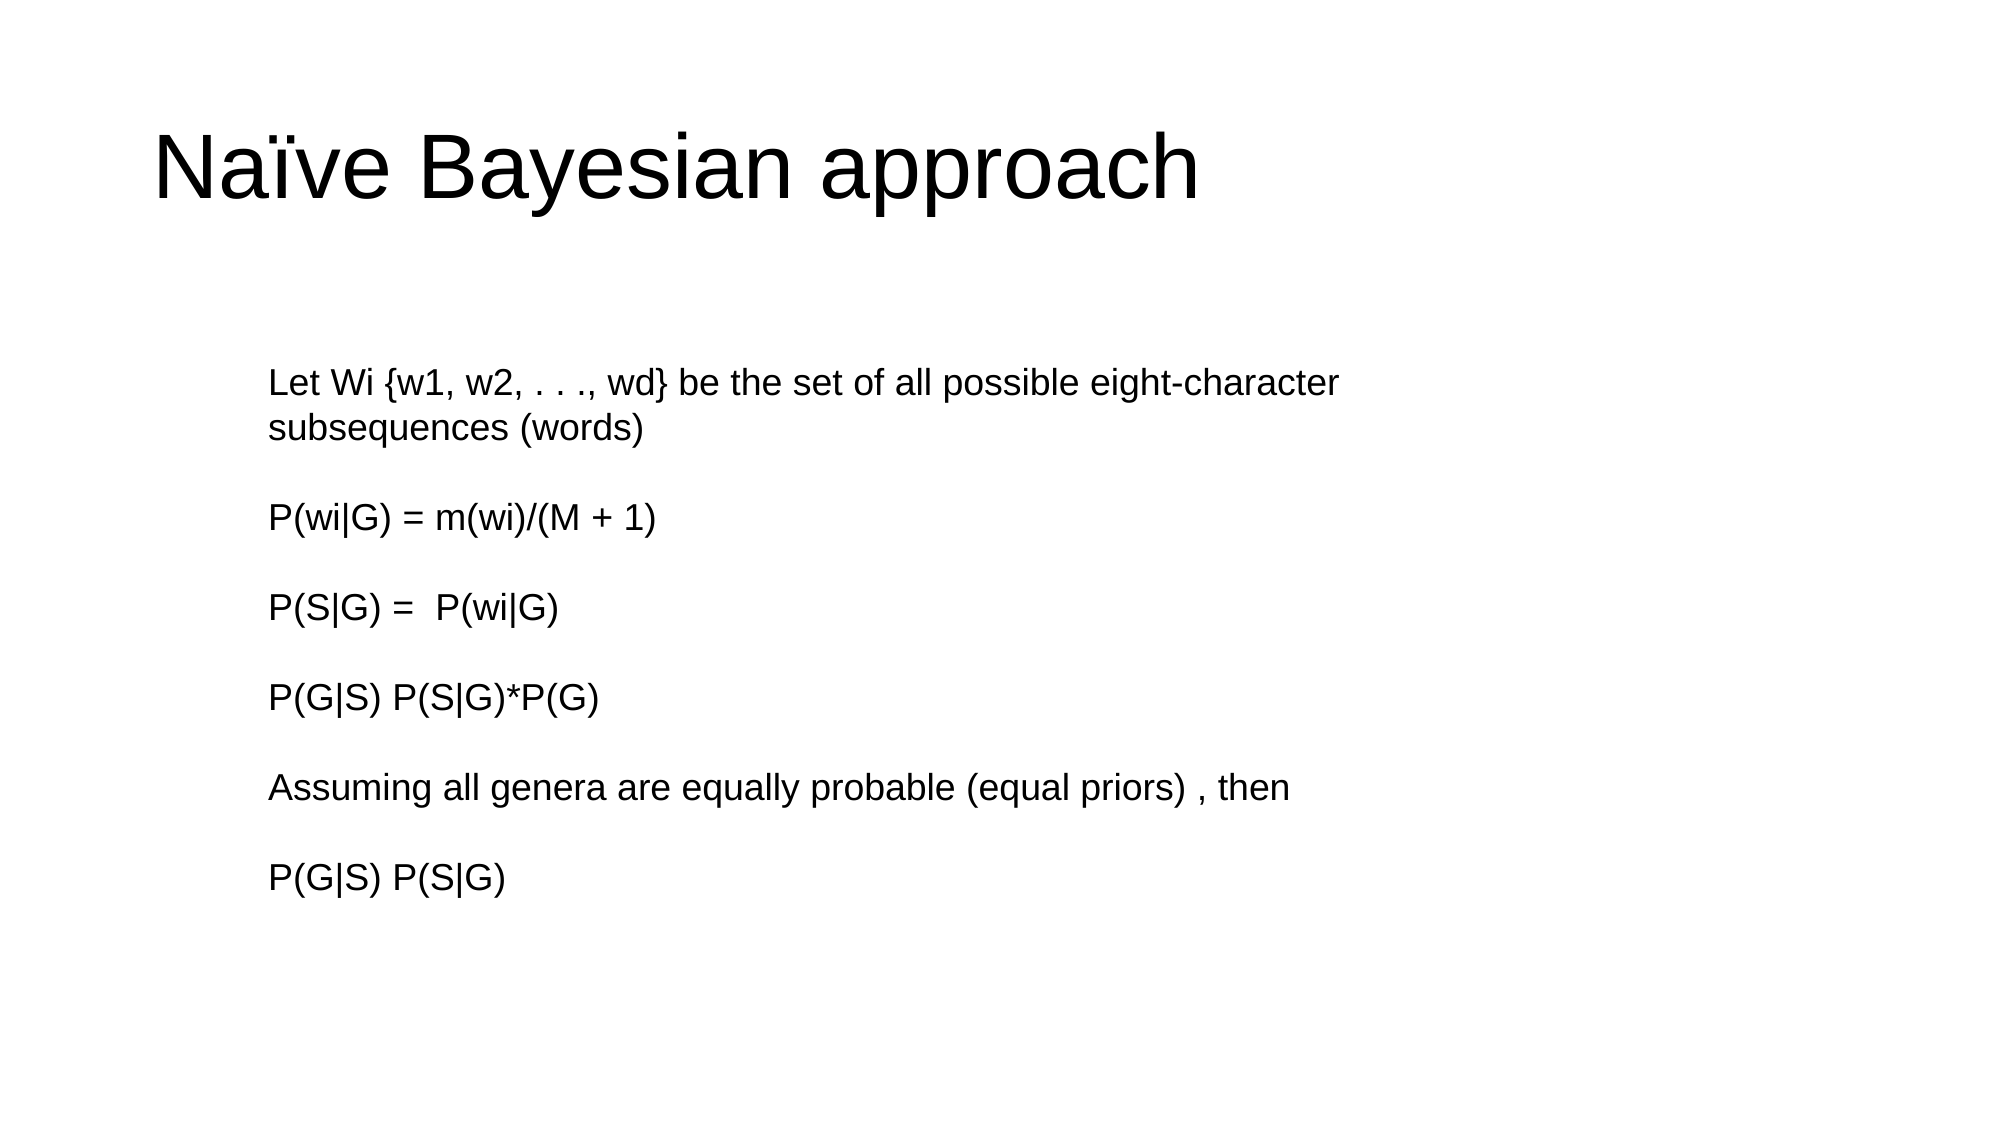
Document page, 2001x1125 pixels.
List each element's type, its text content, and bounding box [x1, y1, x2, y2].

title Naïve Bayesian approach [137, 59, 1863, 278]
